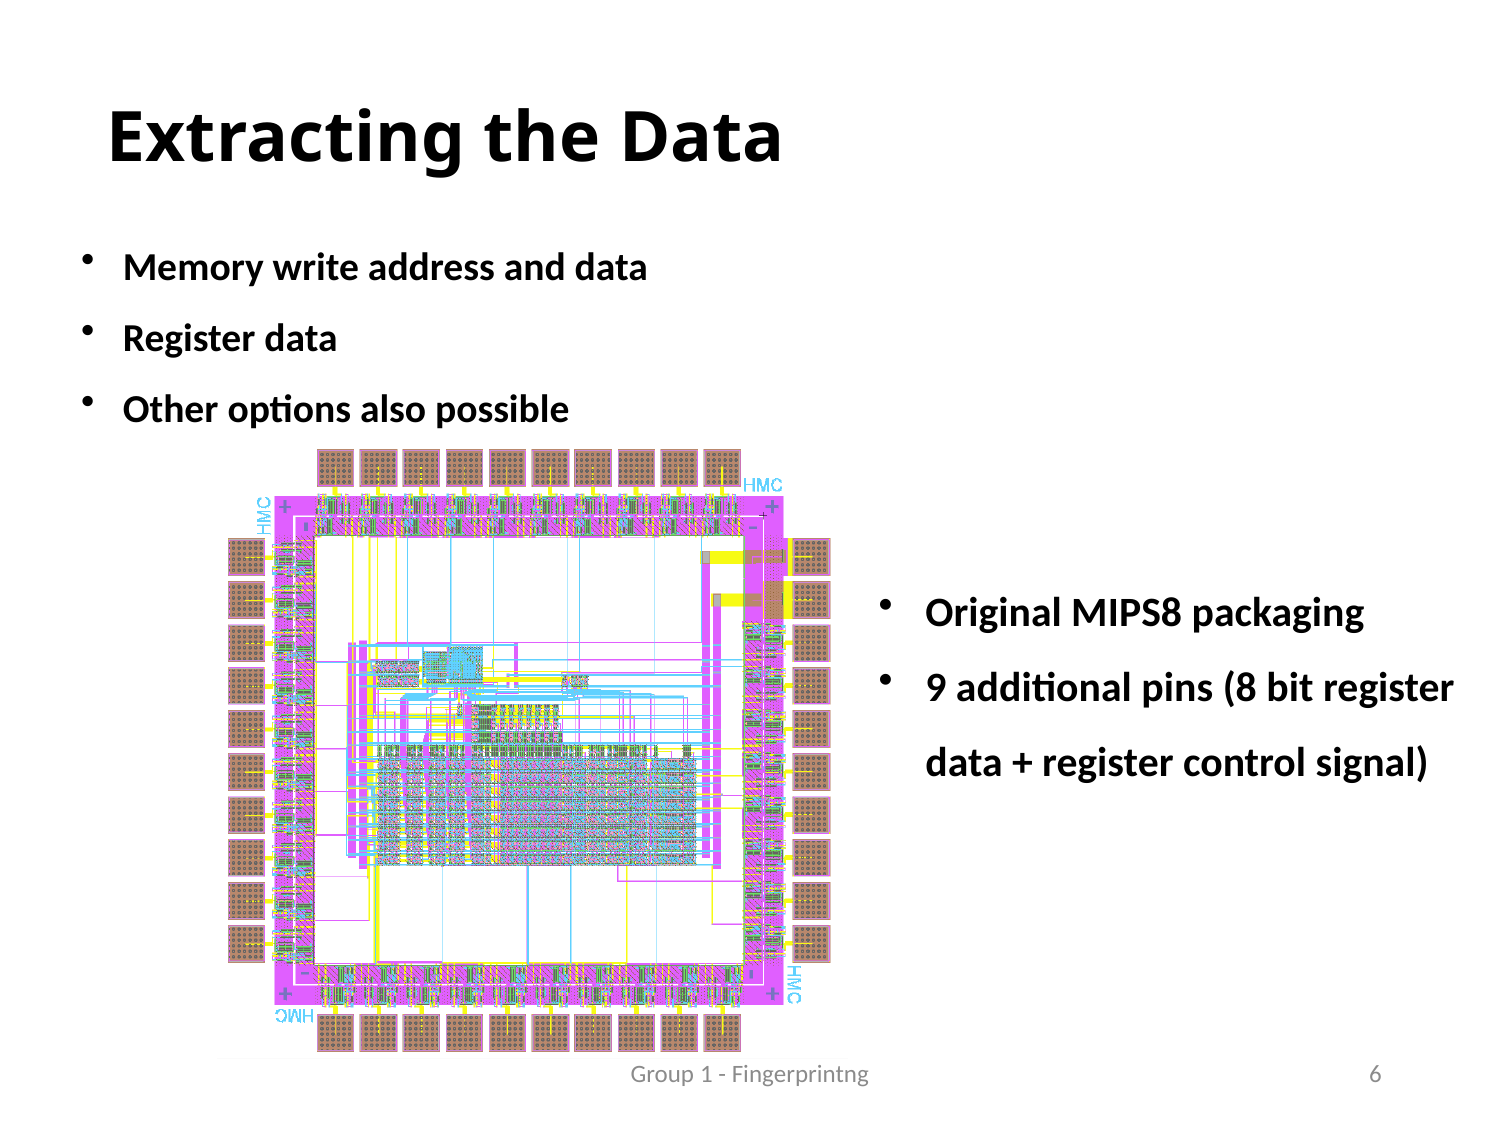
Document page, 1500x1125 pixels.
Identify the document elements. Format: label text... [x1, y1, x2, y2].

footer Group 1 - Fingerprintng [496, 1042, 1004, 1103]
picture [217, 442, 848, 1059]
title Extracting the Data [91, 93, 1409, 185]
text_box Original MIPS8 packaging 9 additional pins (8 bit register data + register control signal) [863, 551, 1473, 787]
text_box Memory write address and data Register data Other options also possible [66, 209, 1391, 441]
slide_number 6 [1059, 1042, 1397, 1103]
